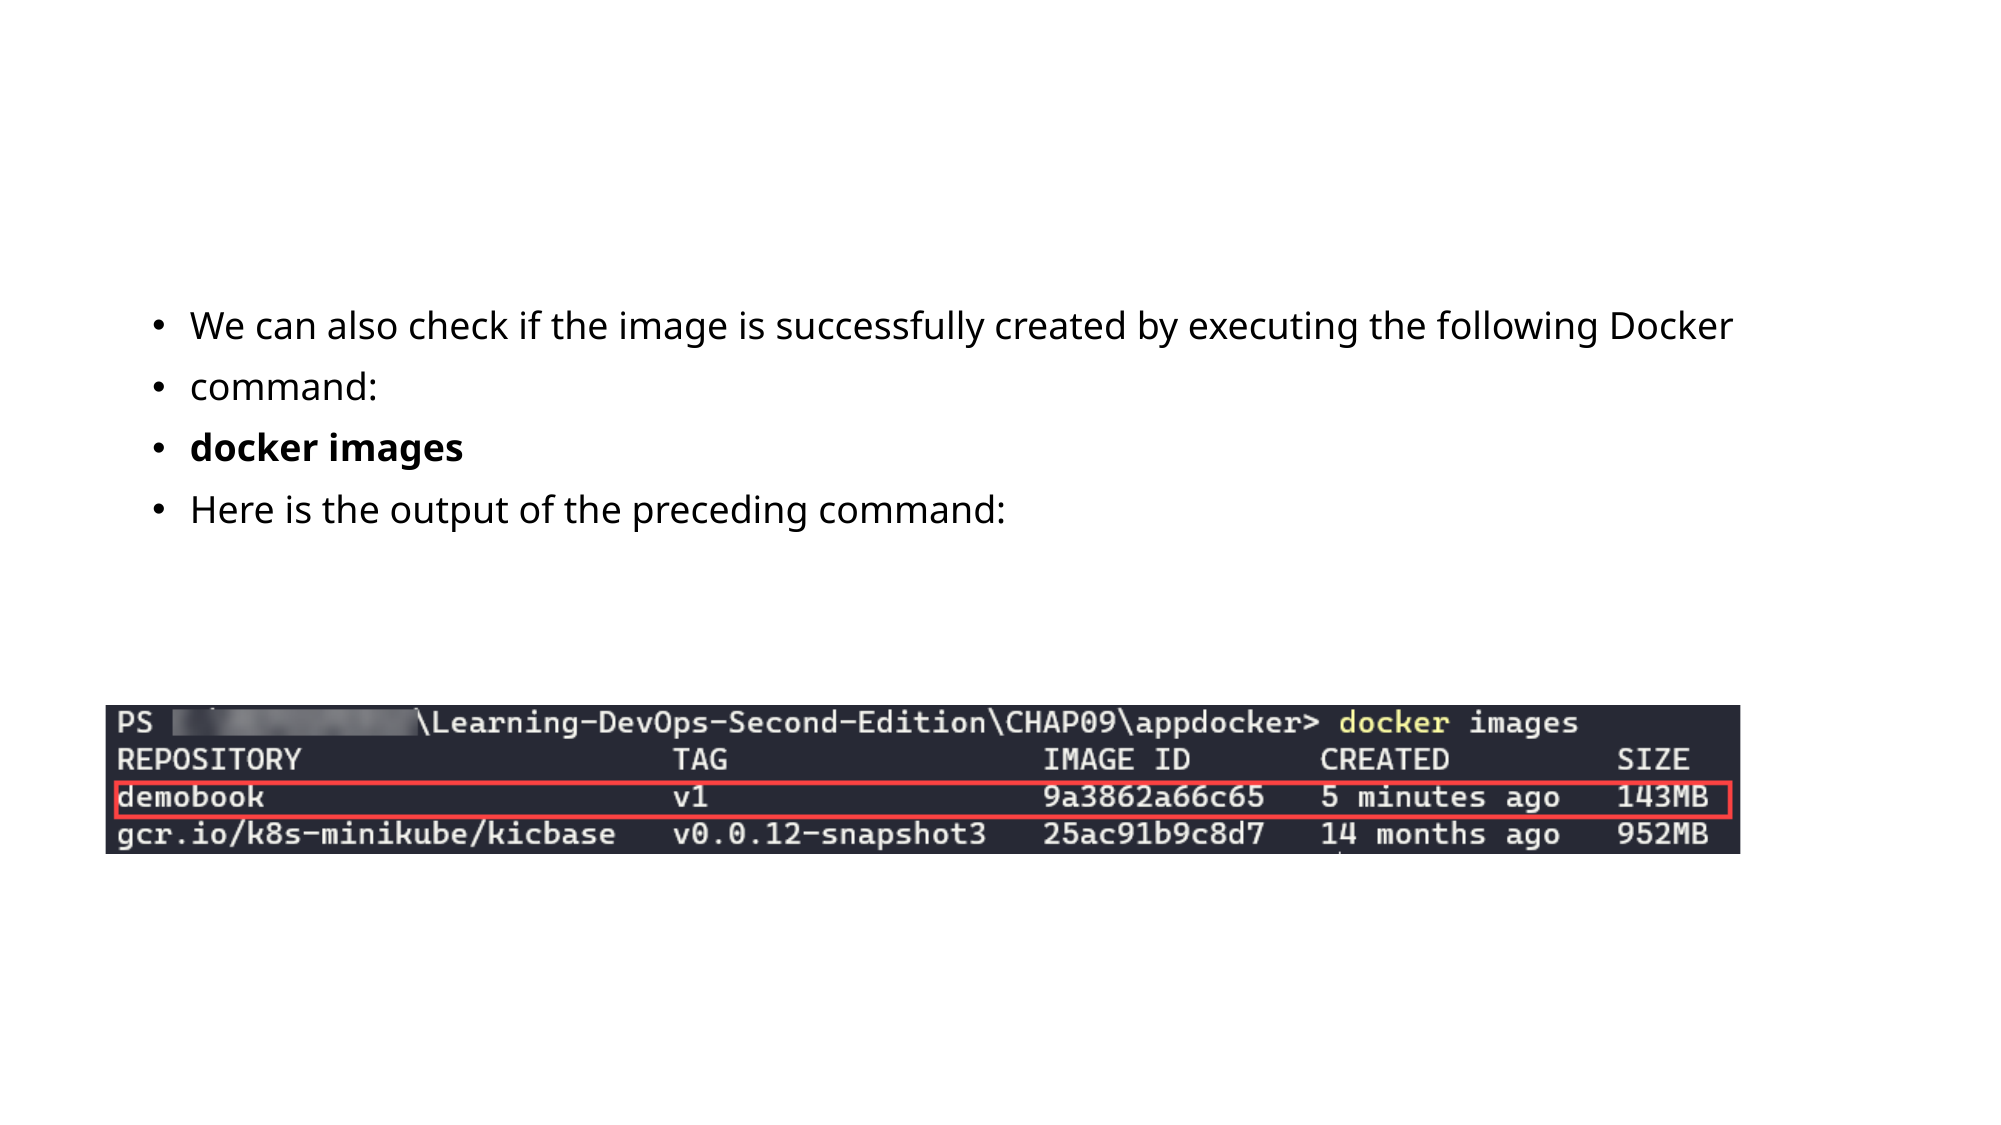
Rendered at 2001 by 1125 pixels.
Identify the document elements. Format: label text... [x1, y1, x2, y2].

list We can also check if the image is successfully created by executing the following Docker command: docker images Here is the output of the preceding command: [137, 299, 1863, 1014]
picture [104, 704, 1741, 854]
